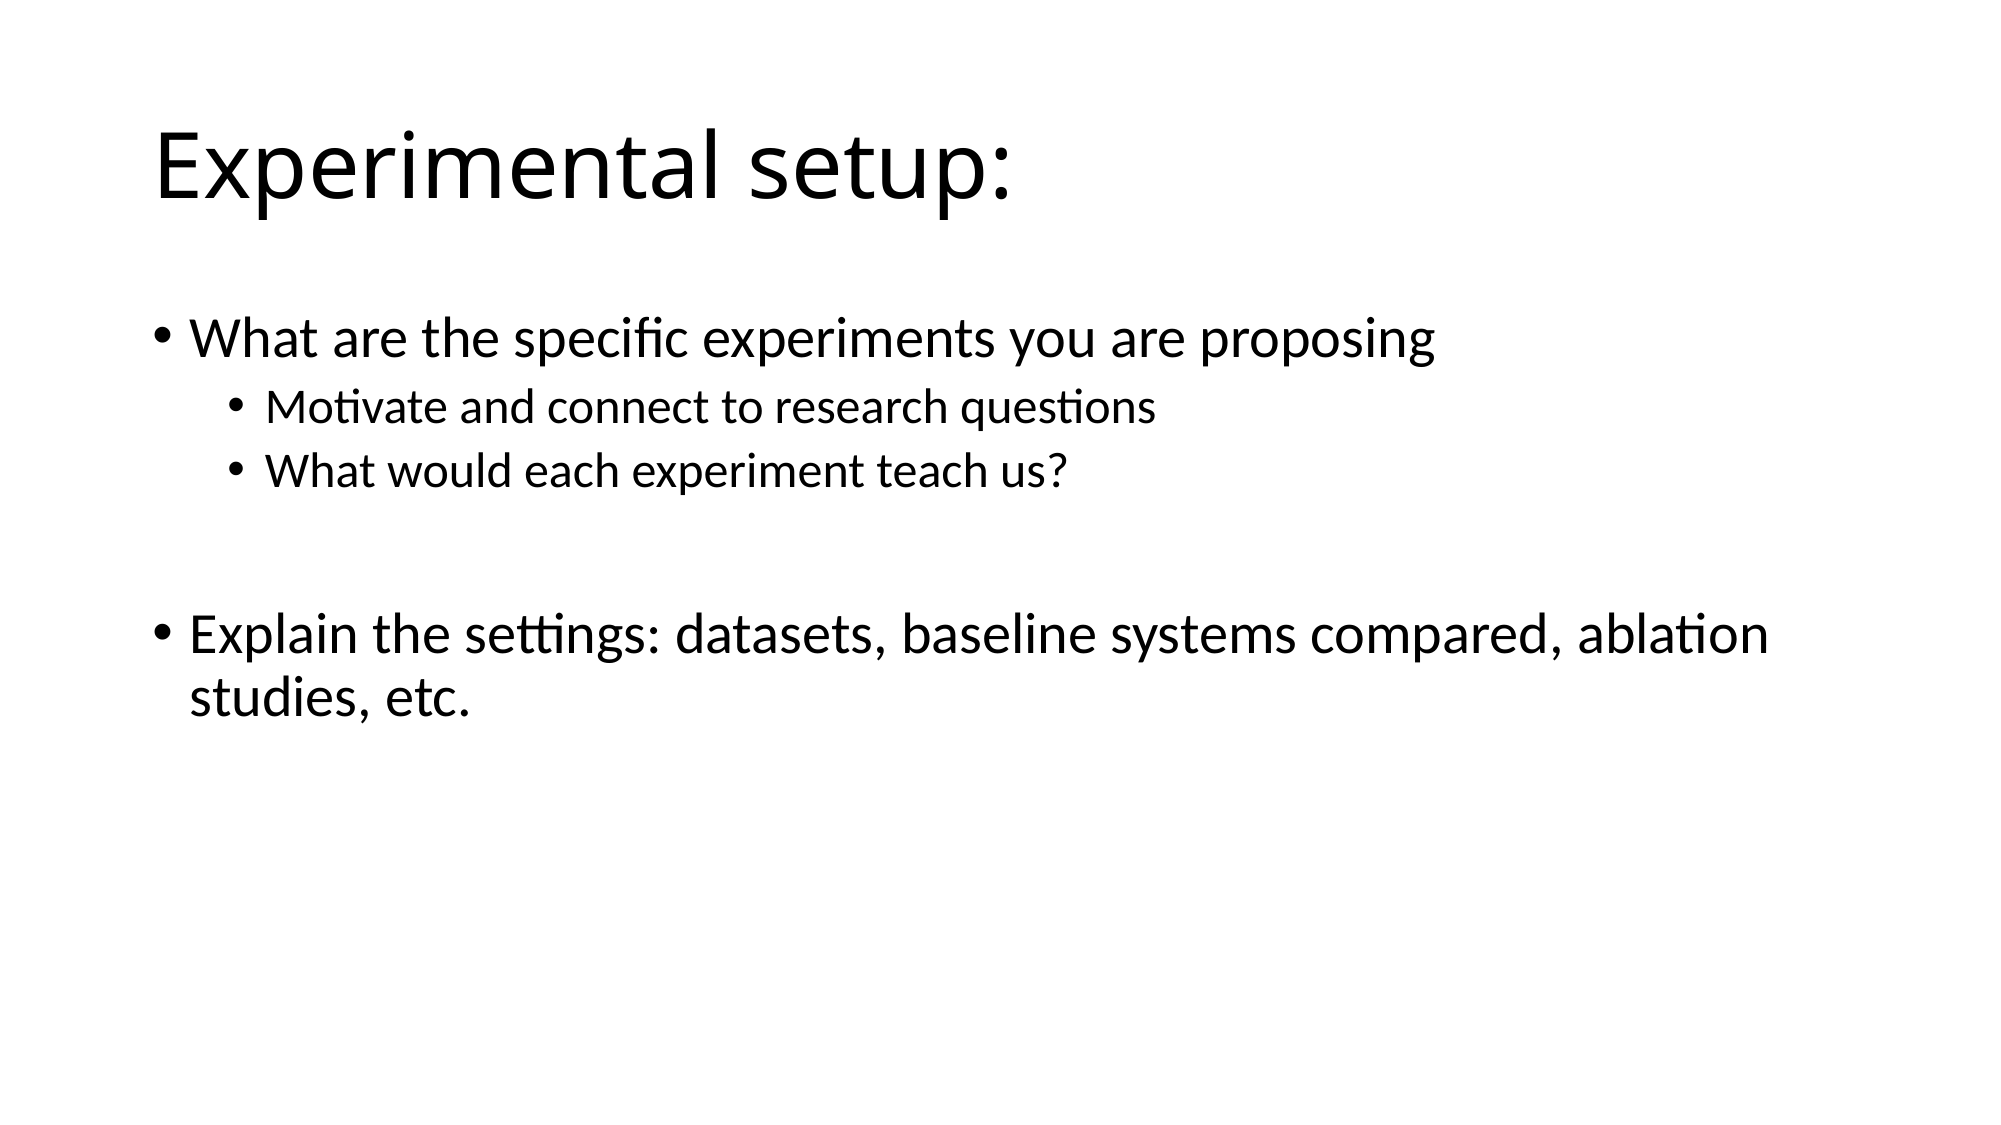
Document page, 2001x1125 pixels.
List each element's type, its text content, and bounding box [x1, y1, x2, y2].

title Experimental setup: [137, 59, 1863, 278]
list What are the specific experiments you are proposing Motivate and connect to research questions What would each experiment teach us? Explain the settings: datasets, baseline systems compared, ablation studies, etc. [137, 299, 1863, 1014]
